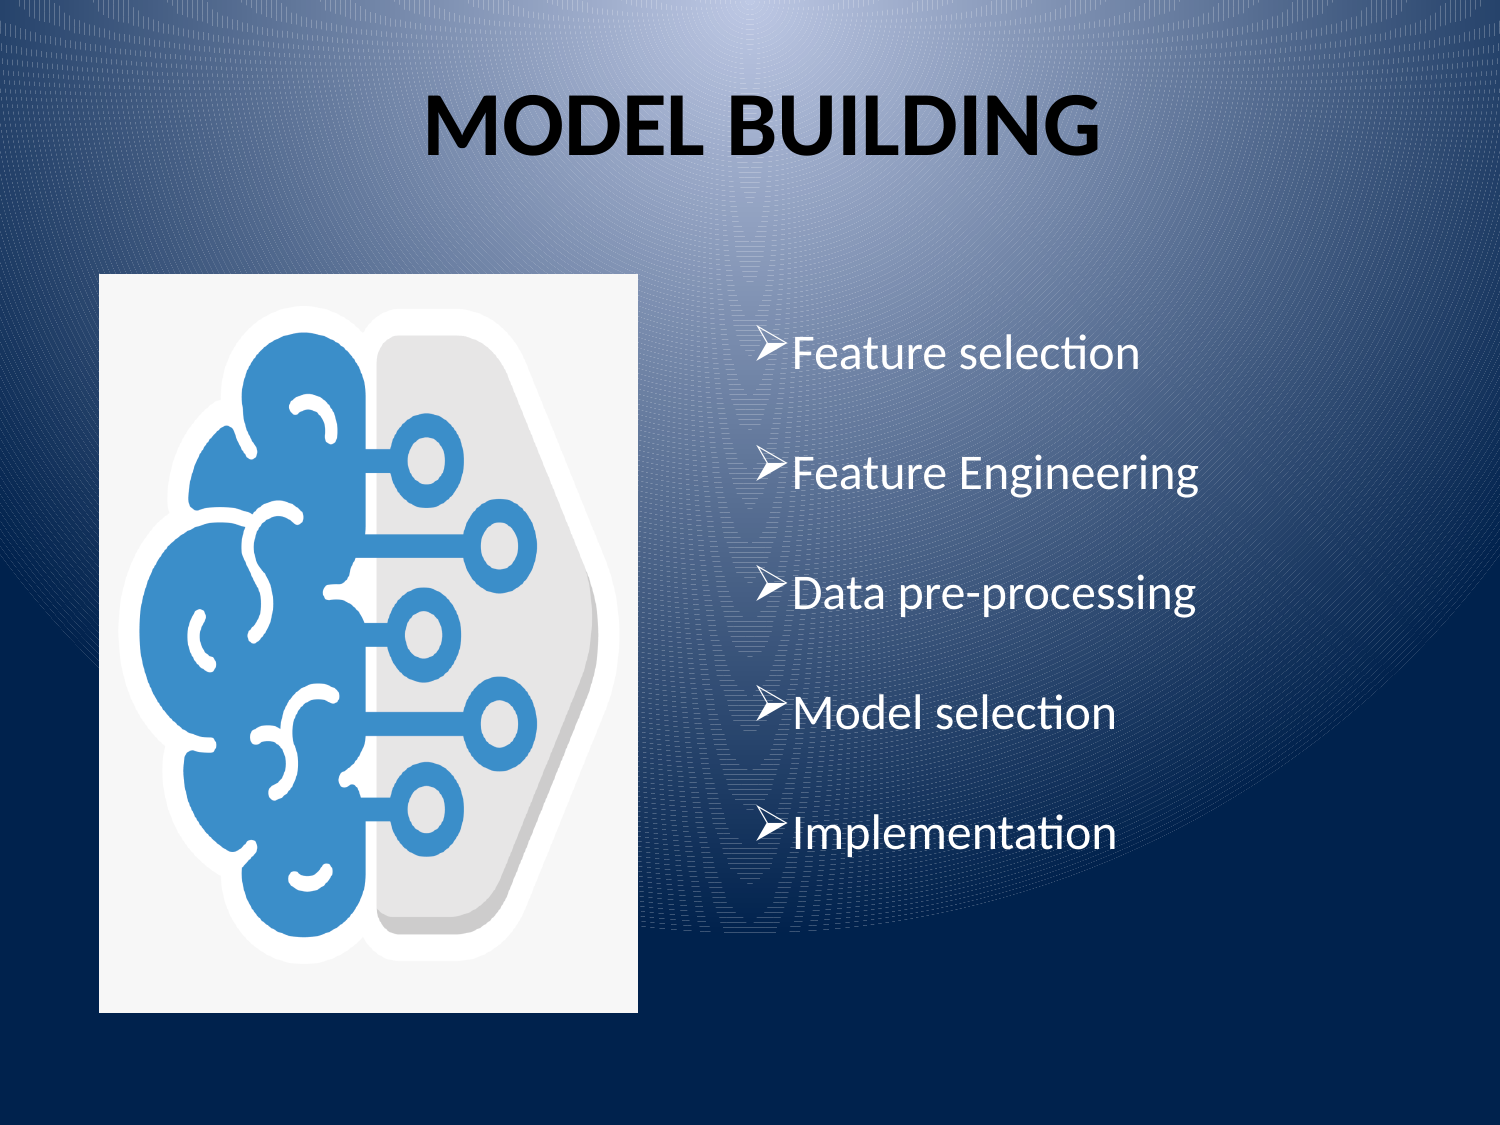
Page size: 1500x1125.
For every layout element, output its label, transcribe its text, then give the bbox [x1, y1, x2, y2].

picture [99, 274, 638, 1013]
text_box MODEL BUILDING [124, 24, 1400, 213]
text_box Feature selection Feature Engineering Data pre-processing Model selection Implementation [737, 312, 1425, 868]
